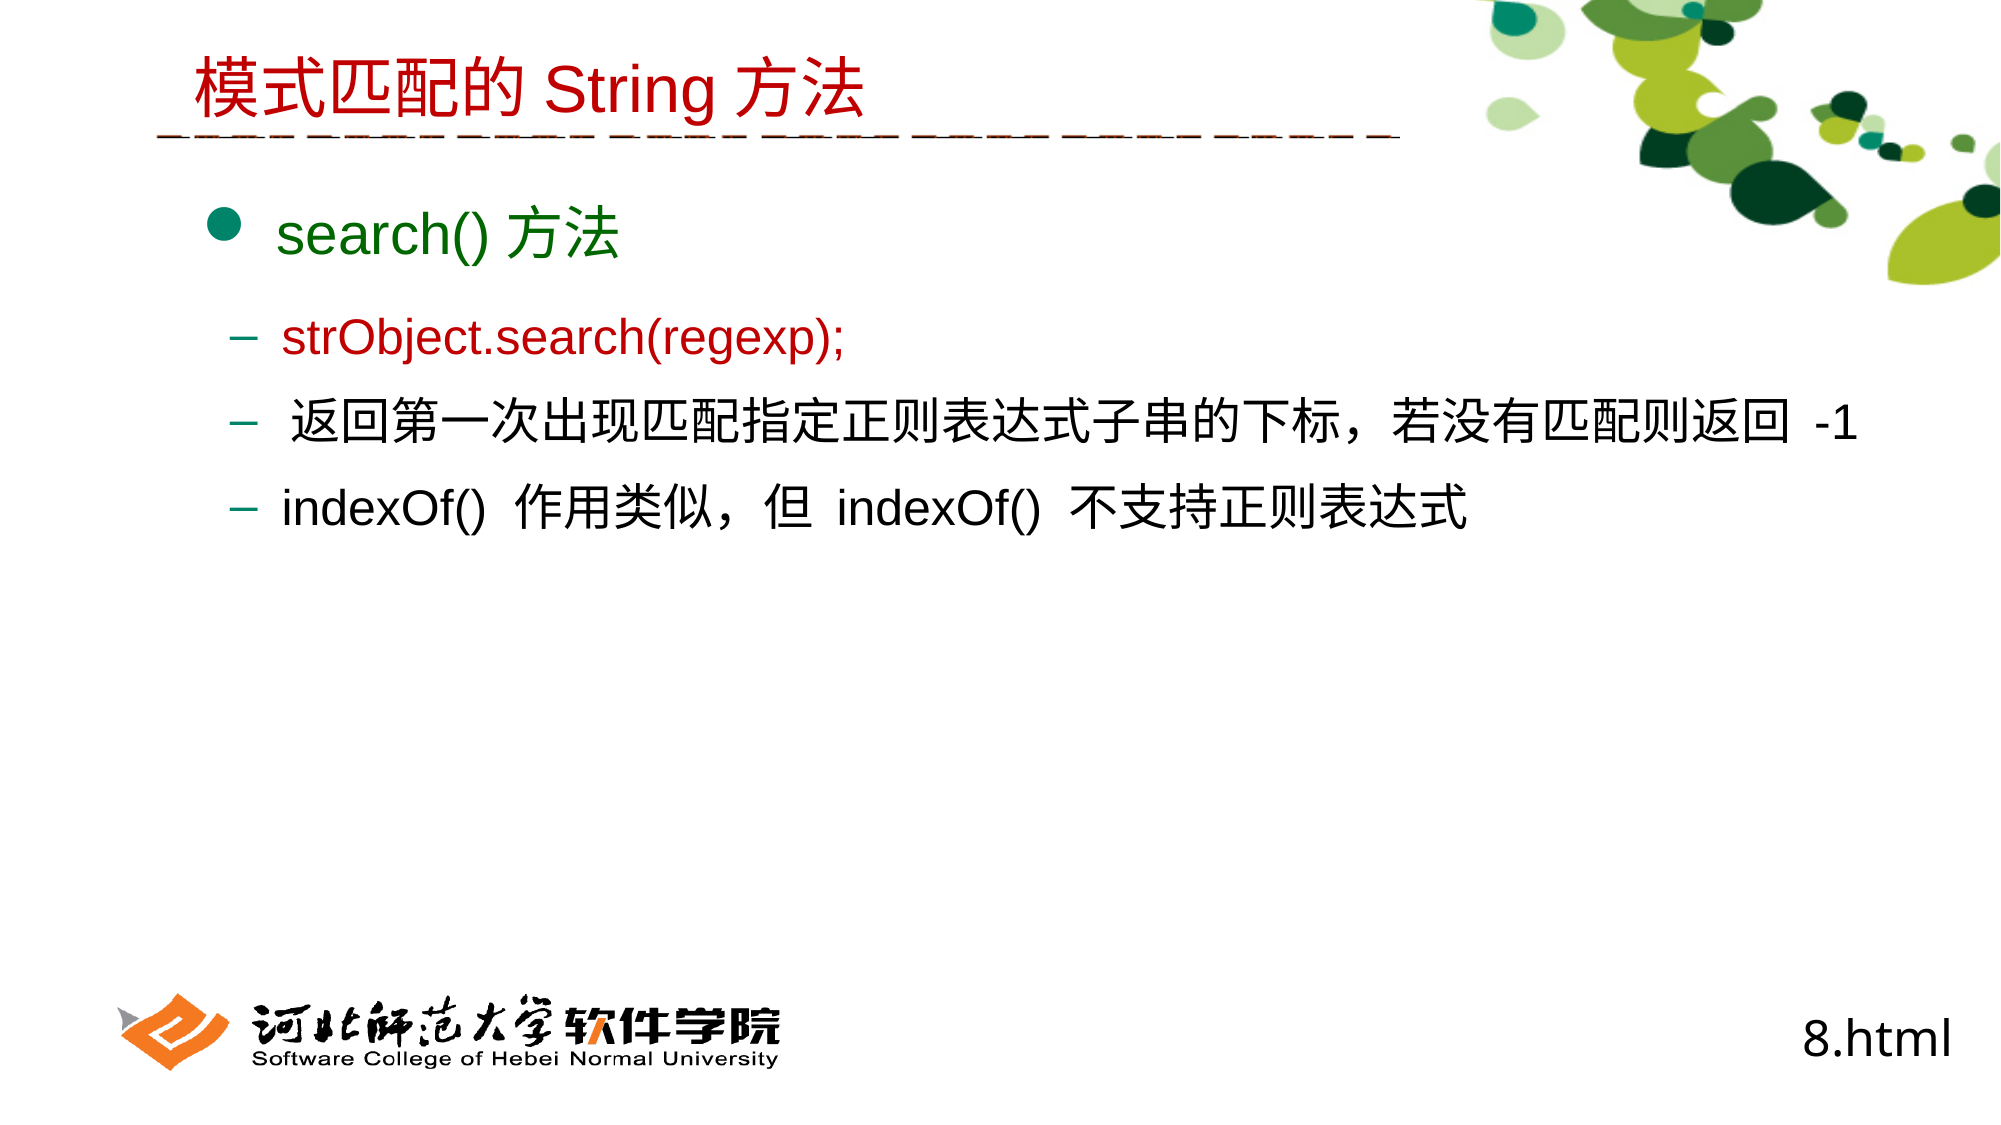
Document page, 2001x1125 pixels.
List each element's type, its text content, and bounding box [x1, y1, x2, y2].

picture [0, 0, 2001, 1125]
text_box 8.html [1788, 998, 1969, 1074]
list 模式匹配的String方法 [178, 38, 1523, 120]
list search()方法 strObject.search(regexp); 返回第一次出现匹配指定正则表达式子串的下标，若没有匹配则返回 -1 indexOf() 作用类似，但 indexOf() 不支持正则表达式 [187, 175, 1943, 983]
